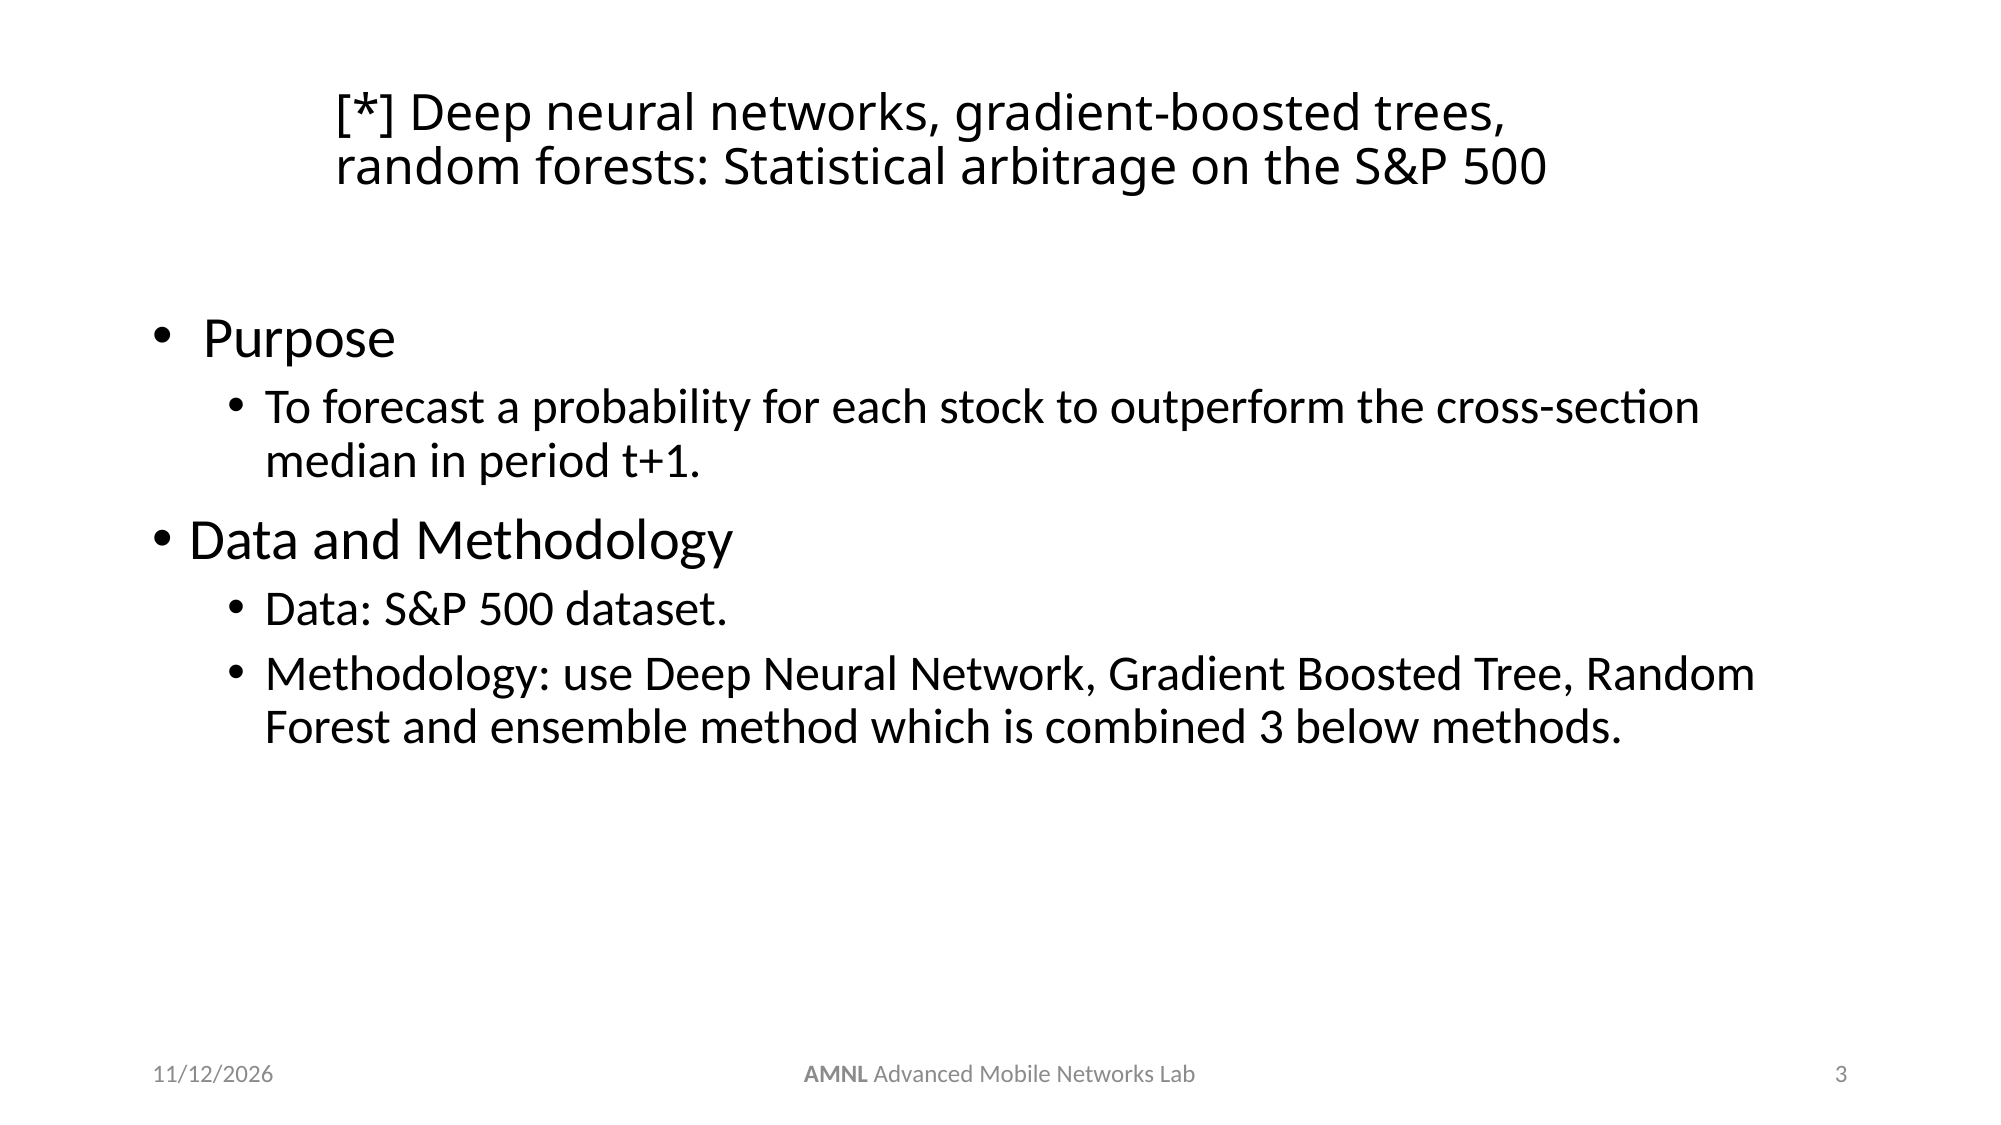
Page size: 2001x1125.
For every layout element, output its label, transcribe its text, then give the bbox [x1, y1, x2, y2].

slide_number 3 [1412, 1042, 1863, 1103]
footer AMNL Advanced Mobile Networks Lab [662, 1042, 1338, 1103]
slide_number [137, 1042, 588, 1103]
title [*] Deep neural networks, gradient-boosted trees, random forests: Statistical arbitrage on the S&P 500 [320, 59, 1684, 223]
list Purpose To forecast a probability for each stock to outperform the cross-section median in period t+1. Data and Methodology Data: S&P 500 dataset. Methodology: use Deep Neural Network, Gradient Boosted Tree, Random Forest and ensemble method which is combined 3 below methods. [137, 299, 1863, 1014]
